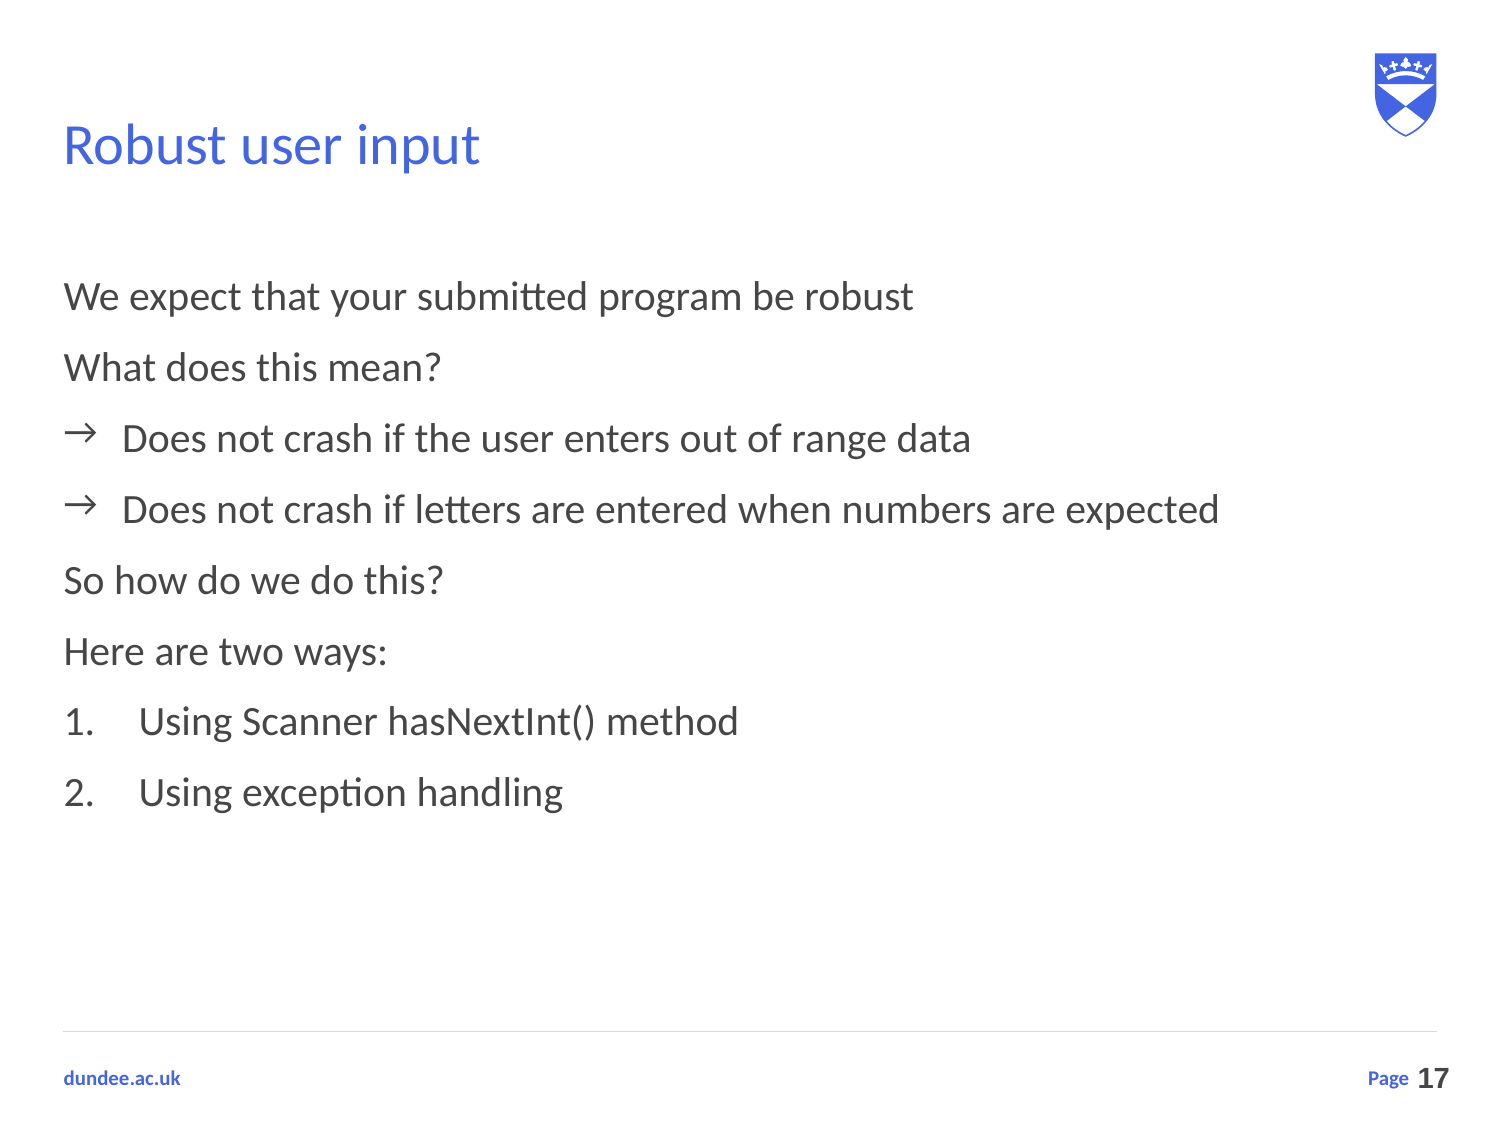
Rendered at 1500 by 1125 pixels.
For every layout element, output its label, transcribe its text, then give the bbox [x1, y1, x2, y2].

list We expect that your submitted program be robust What does this mean? Does not crash if the user enters out of range data Does not crash if letters are entered when numbers are expected So how do we do this? Here are two ways: Using Scanner hasNextInt() method Using exception handling [63, 261, 1437, 1031]
title Robust user input [63, 61, 1359, 235]
slide_number 17 [1417, 1047, 1460, 1107]
